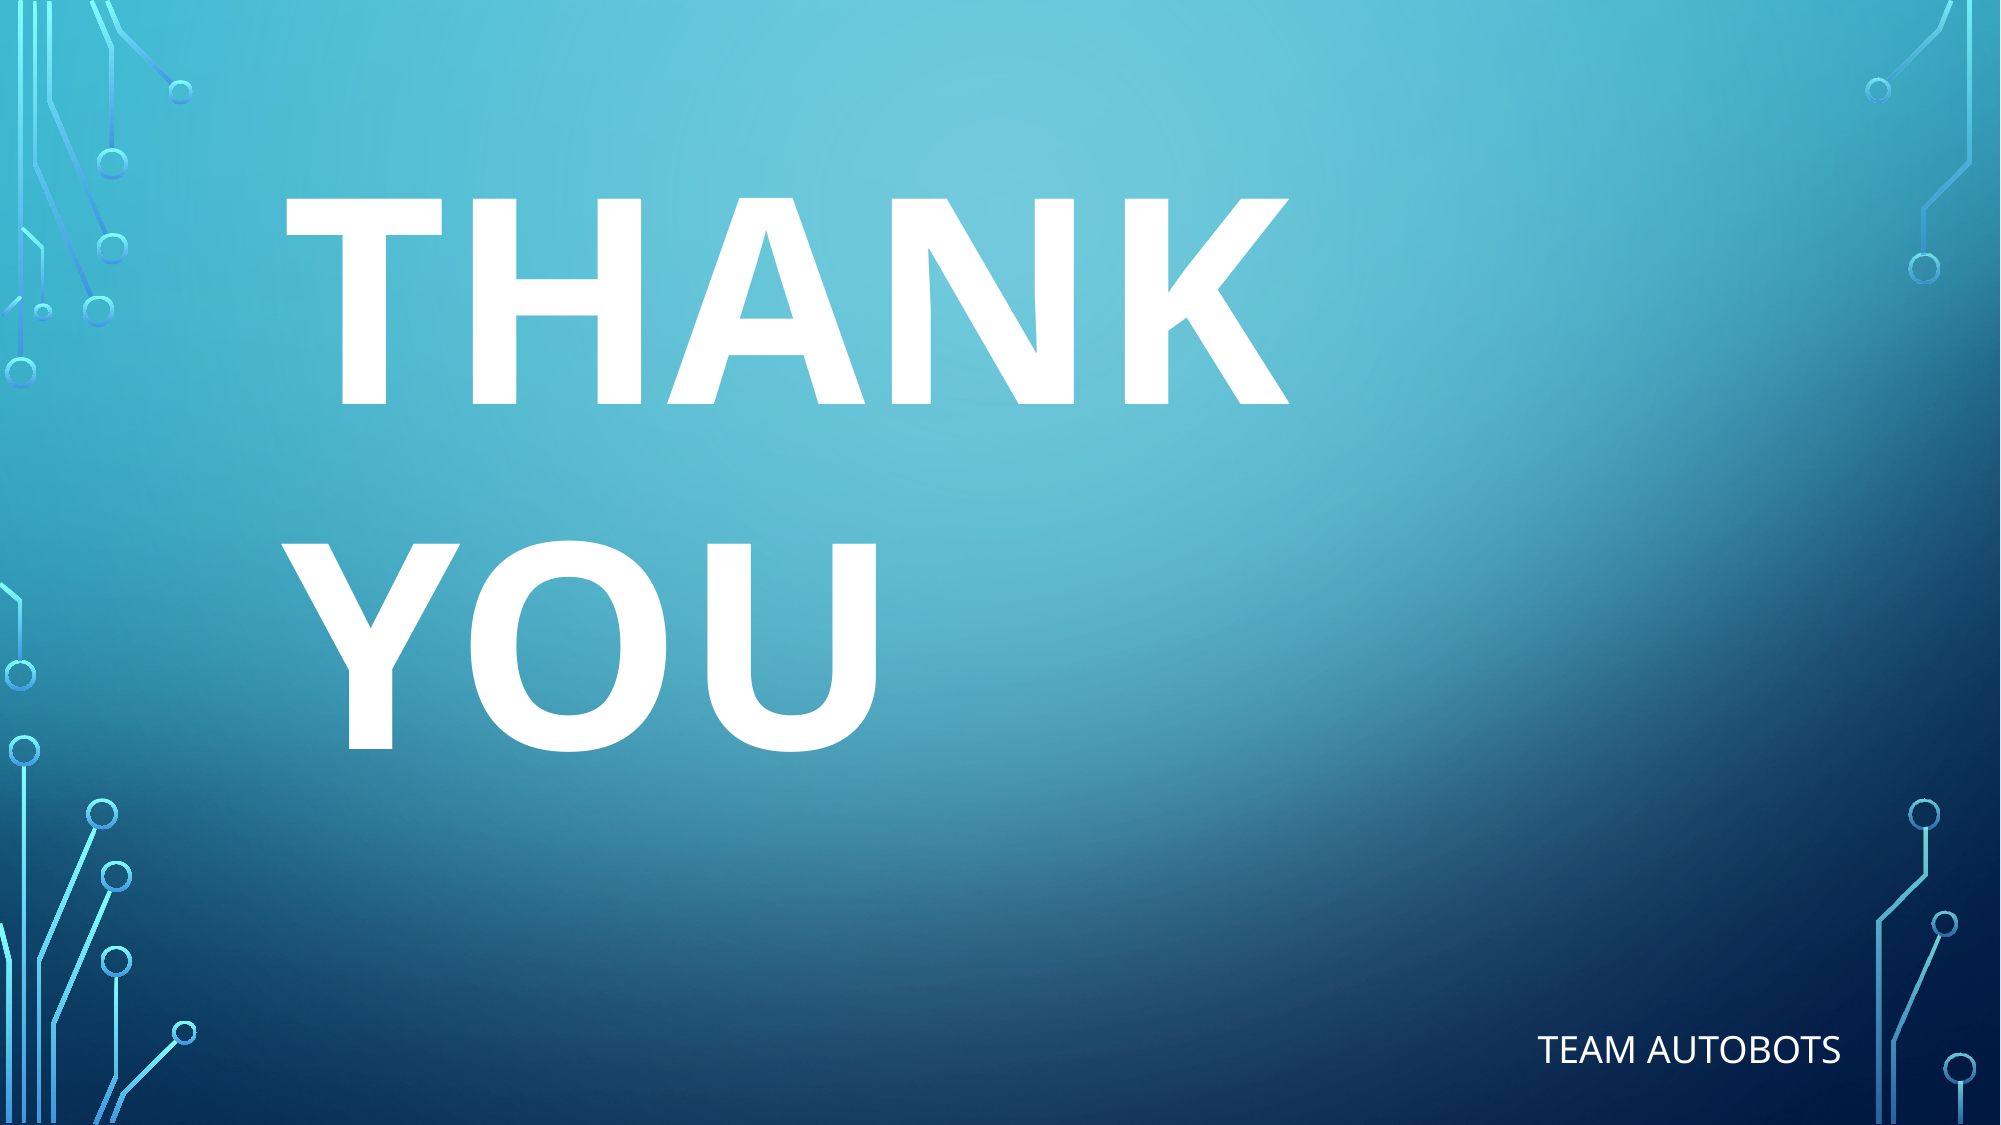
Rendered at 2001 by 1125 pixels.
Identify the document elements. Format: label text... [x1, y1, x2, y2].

text_box THANK YOU [266, 109, 1802, 814]
text_box TEAM AUTOBOTS [1522, 1018, 1927, 1124]
